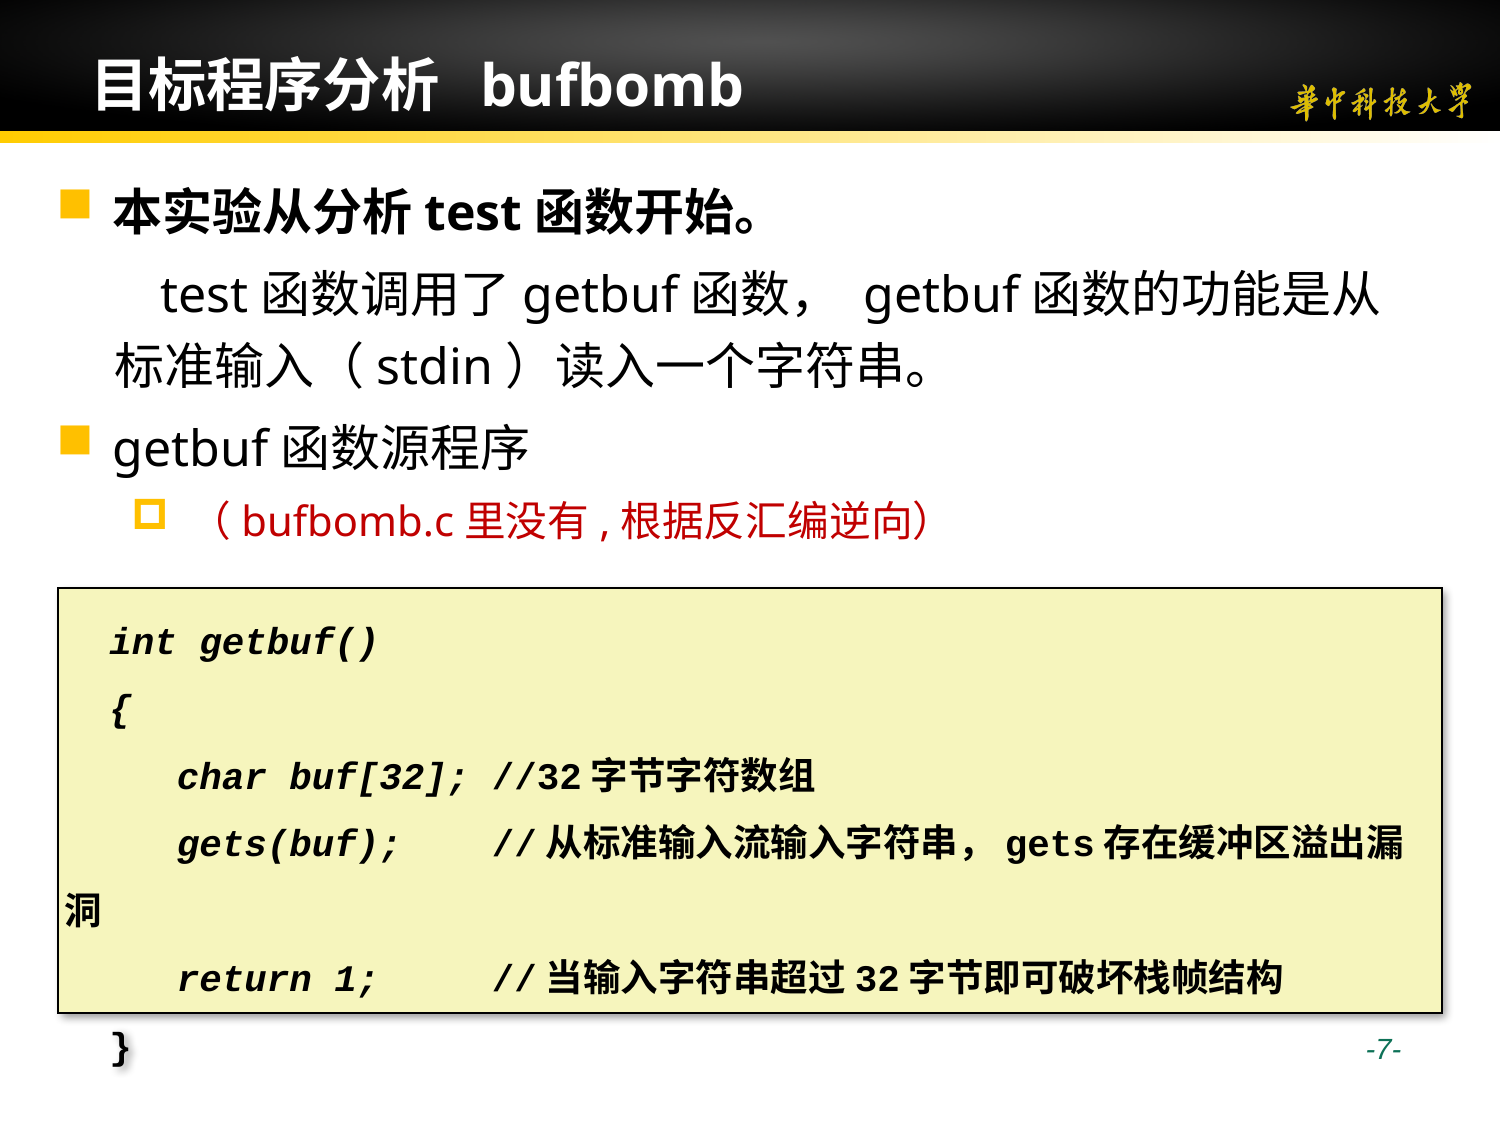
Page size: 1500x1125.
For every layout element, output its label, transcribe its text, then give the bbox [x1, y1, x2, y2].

title 目标程序分析 bufbomb [74, 34, 1426, 131]
text_box int getbuf() { char buf[32]; //32字节字符数组 gets(buf); //从标准输入流输入字符串，gets存在缓冲区溢出漏洞 return 1; //当输入字符串超过32字节即可破坏栈帧结构 } [58, 588, 1442, 1014]
picture [0, 0, 1500, 131]
list 本实验从分析test函数开始。 test函数调用了getbuf函数， getbuf函数的功能是从标准输入（stdin）读入一个字符串。 getbuf函数源程序 （bufbomb.c里没有,根据反汇编逆向） [41, 160, 1414, 988]
slide_number -7- [1257, 1024, 1425, 1102]
